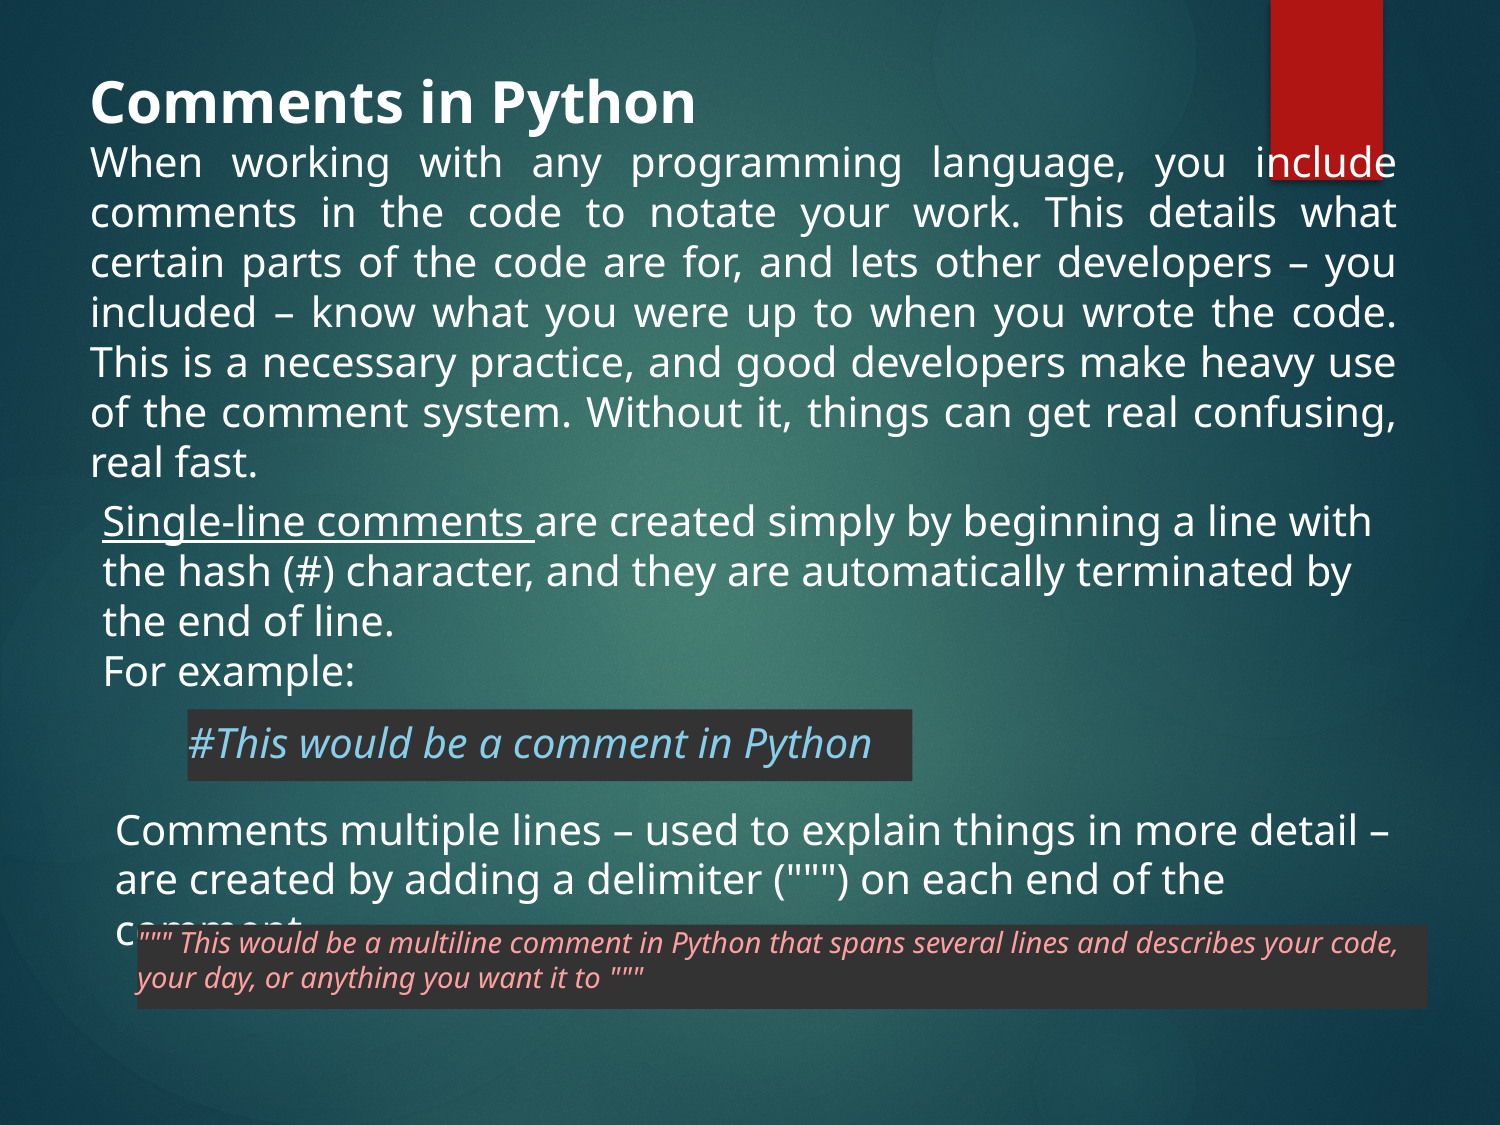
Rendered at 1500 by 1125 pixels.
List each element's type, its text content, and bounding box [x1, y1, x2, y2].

text_box Comments multiple lines – used to explain things in more detail – are created by adding a delimiter (""") on each end of the comment. [99, 795, 1413, 961]
text_box Single-line comments are created simply by beginning a line with the hash (#) character, and they are automatically terminated by the end of line. For example: #This would be a comment in Python [187, 709, 913, 782]
text_box """ This would be a multiline comment in Python that spans several lines and describes your code, your day, or anything you want it to """ [137, 924, 1428, 1009]
text_box Single-line comments are created simply by beginning a line with the hash (#) character, and they are automatically terminated by the end of line. For example: [87, 487, 1413, 703]
text_box Comments in Python When working with any programming language, you include comments in the code to notate your work. This details what certain parts of the code are for, and lets other developers – you included – know what you were up to when you wrote the code. This is a necessary practice, and good developers make heavy use of the comment system. Without it, things can get real confusing, real fast. [74, 57, 1413, 493]
